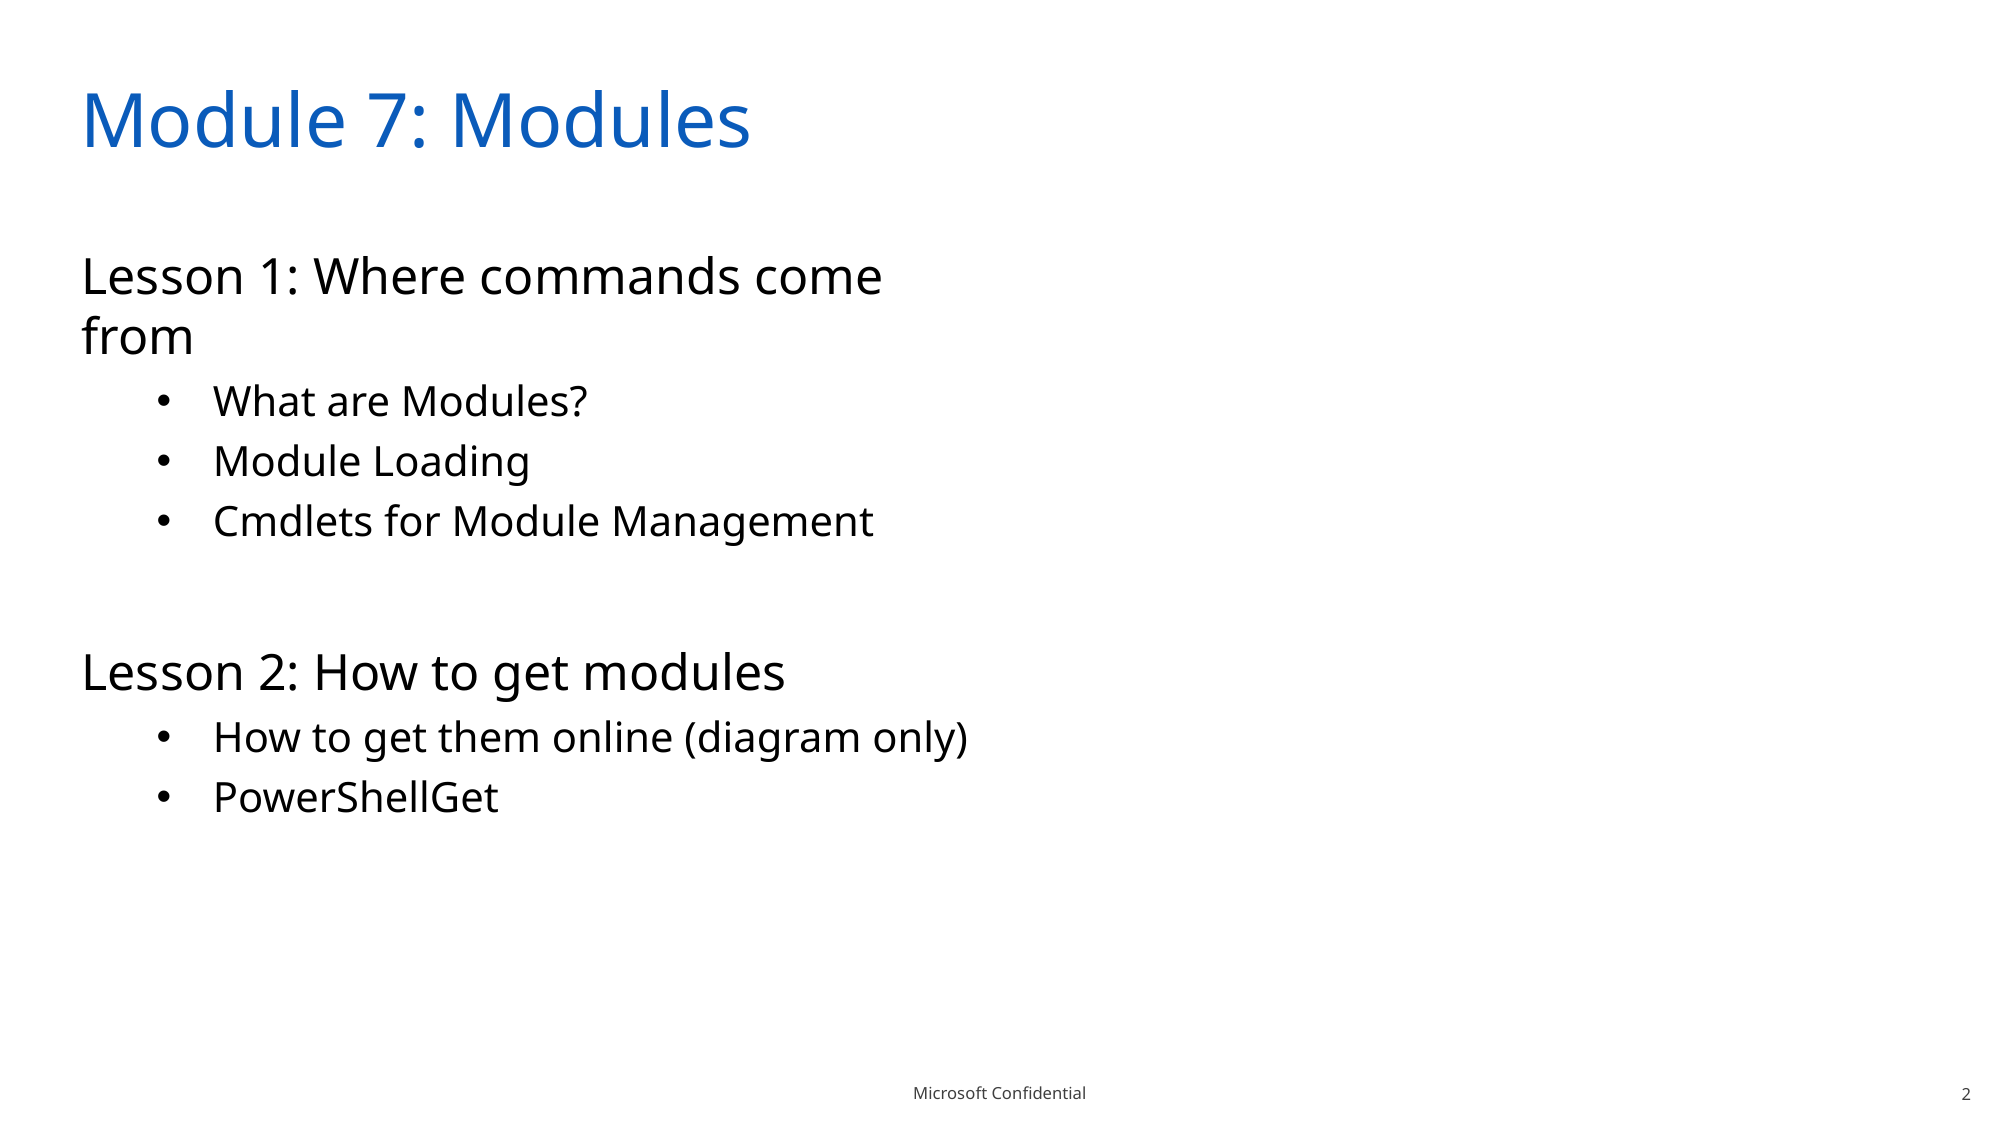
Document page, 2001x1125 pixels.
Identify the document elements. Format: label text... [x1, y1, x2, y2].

title Module 7: Modules [50, 50, 1900, 163]
list Lesson 1: Where commands come from What are Modules? Module Loading Cmdlets for Module Management Lesson 2: How to get modules How to get them online (diagram only) PowerShellGet [66, 237, 1900, 1003]
slide_number 2 [1534, 1065, 2000, 1125]
